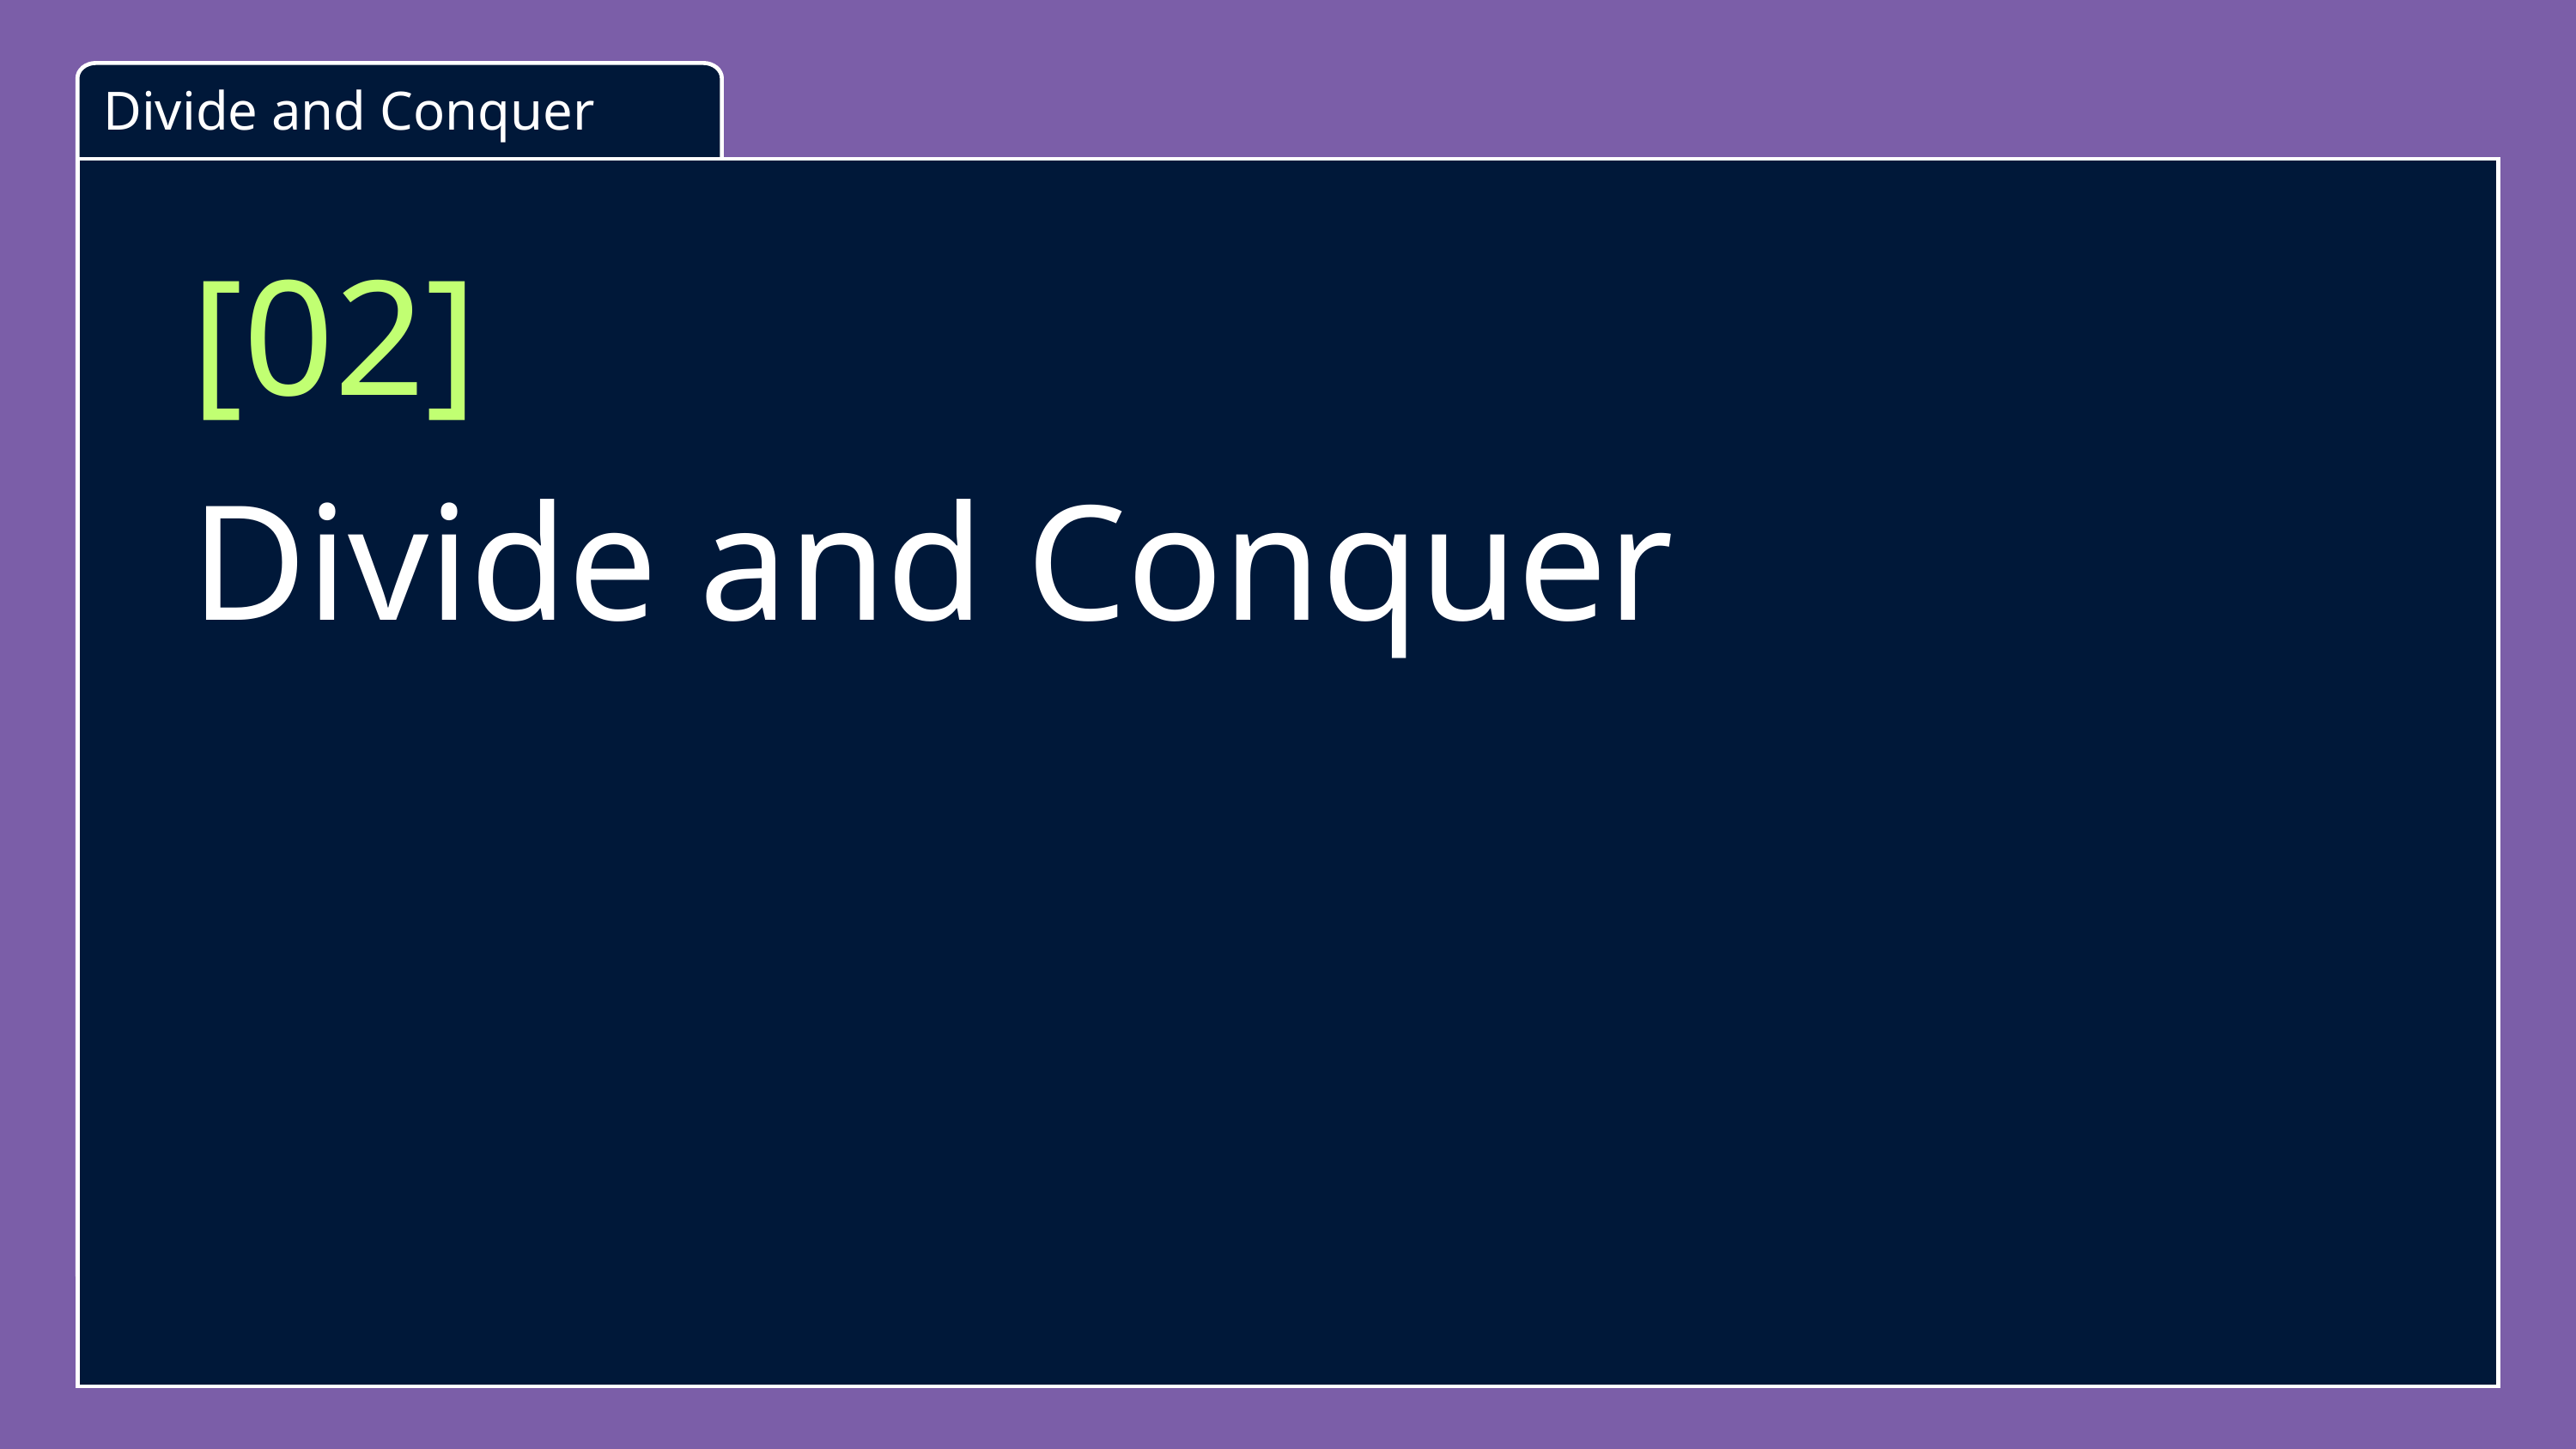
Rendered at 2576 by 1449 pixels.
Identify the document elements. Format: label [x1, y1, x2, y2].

text_box [76, 37, 2500, 1387]
